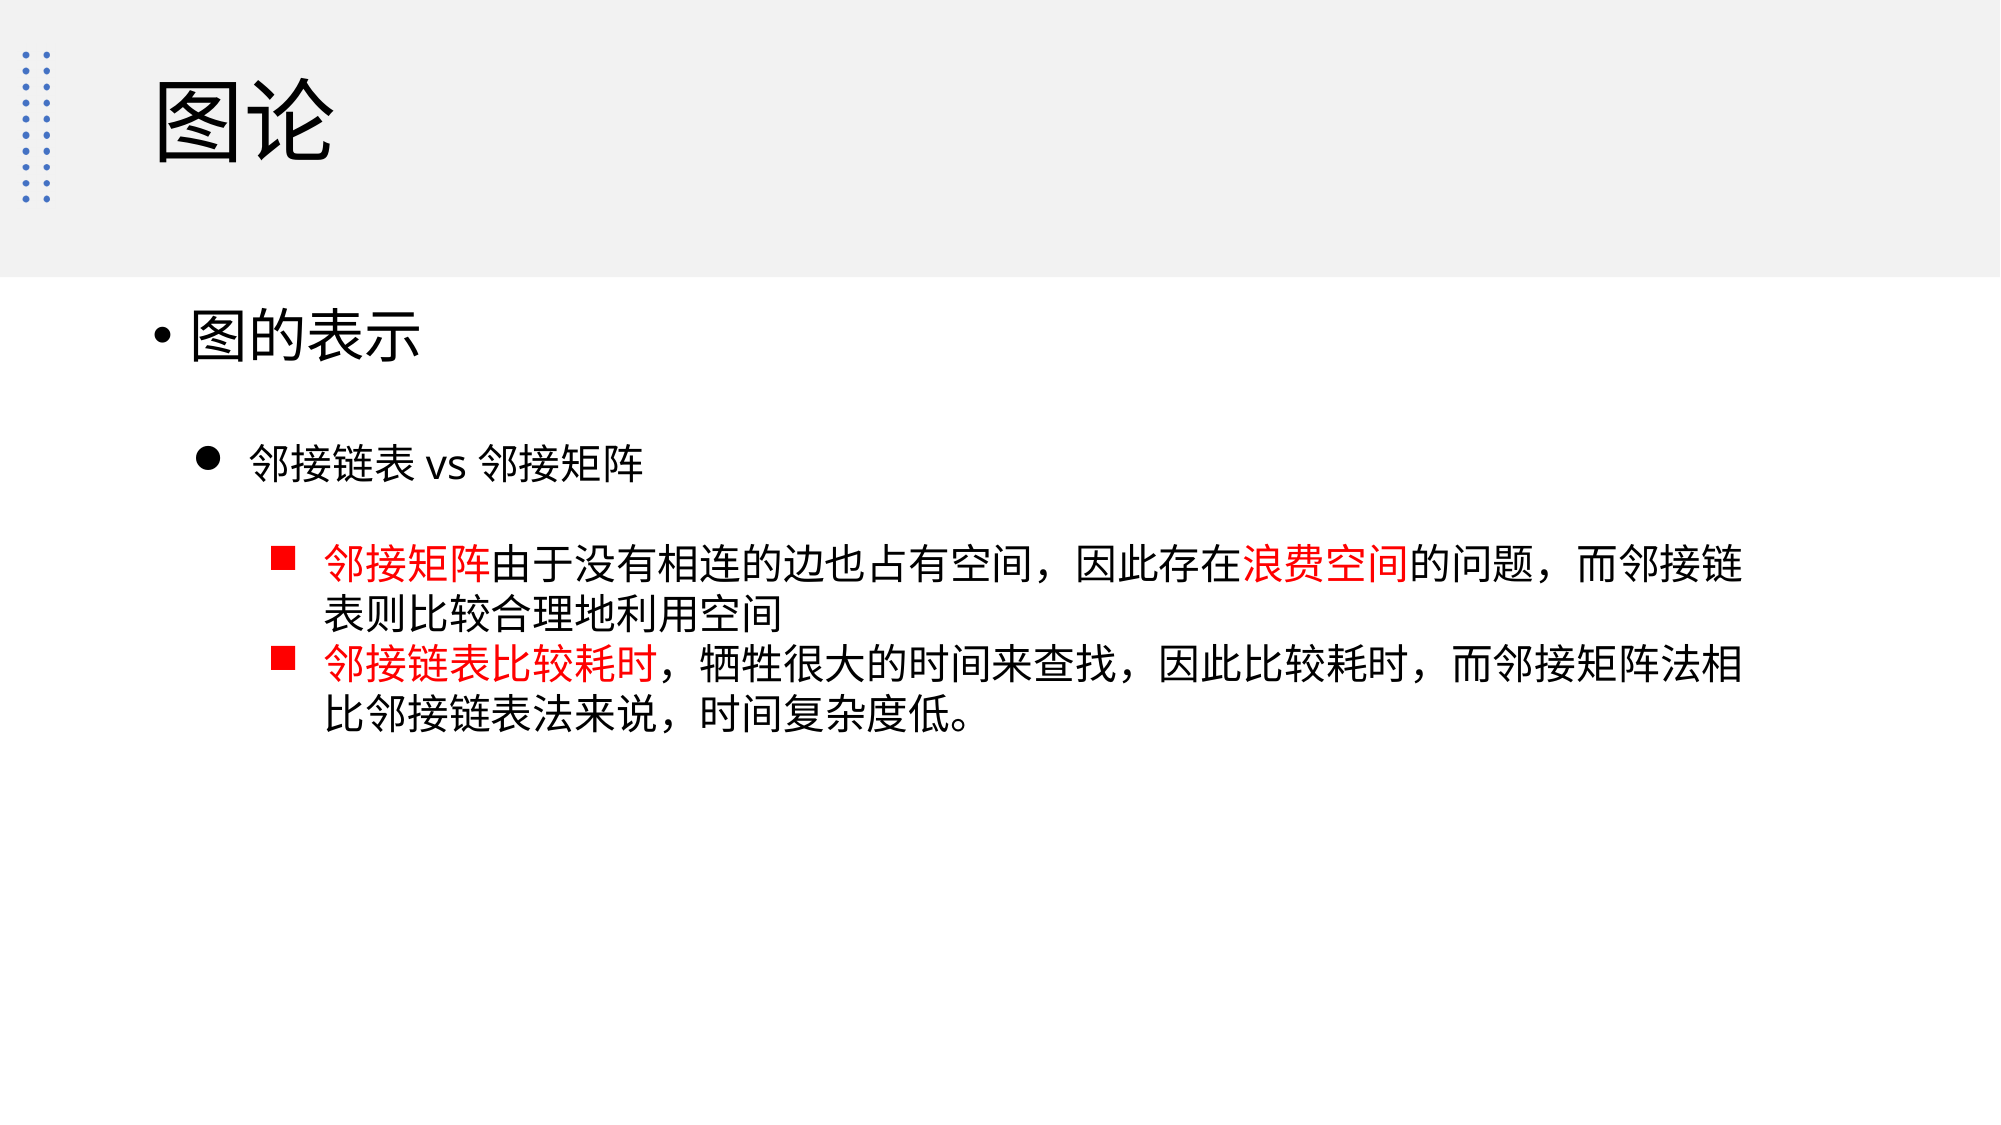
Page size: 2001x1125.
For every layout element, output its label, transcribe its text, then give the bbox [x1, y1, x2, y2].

title 图论 [137, 17, 1863, 235]
picture [17, 43, 56, 209]
text_box 邻接链表vs邻接矩阵 邻接矩阵由于没有相连的边也占有空间，因此存在浪费空间的问题，而邻接链表则比较合理地利用空间 邻接链表比较耗时，牺牲很大的时间来查找，因此比较耗时，而邻接矩阵法相比邻接链表法来说，时间复杂度低。 [177, 430, 1796, 746]
list 图的表示 [137, 299, 1863, 407]
